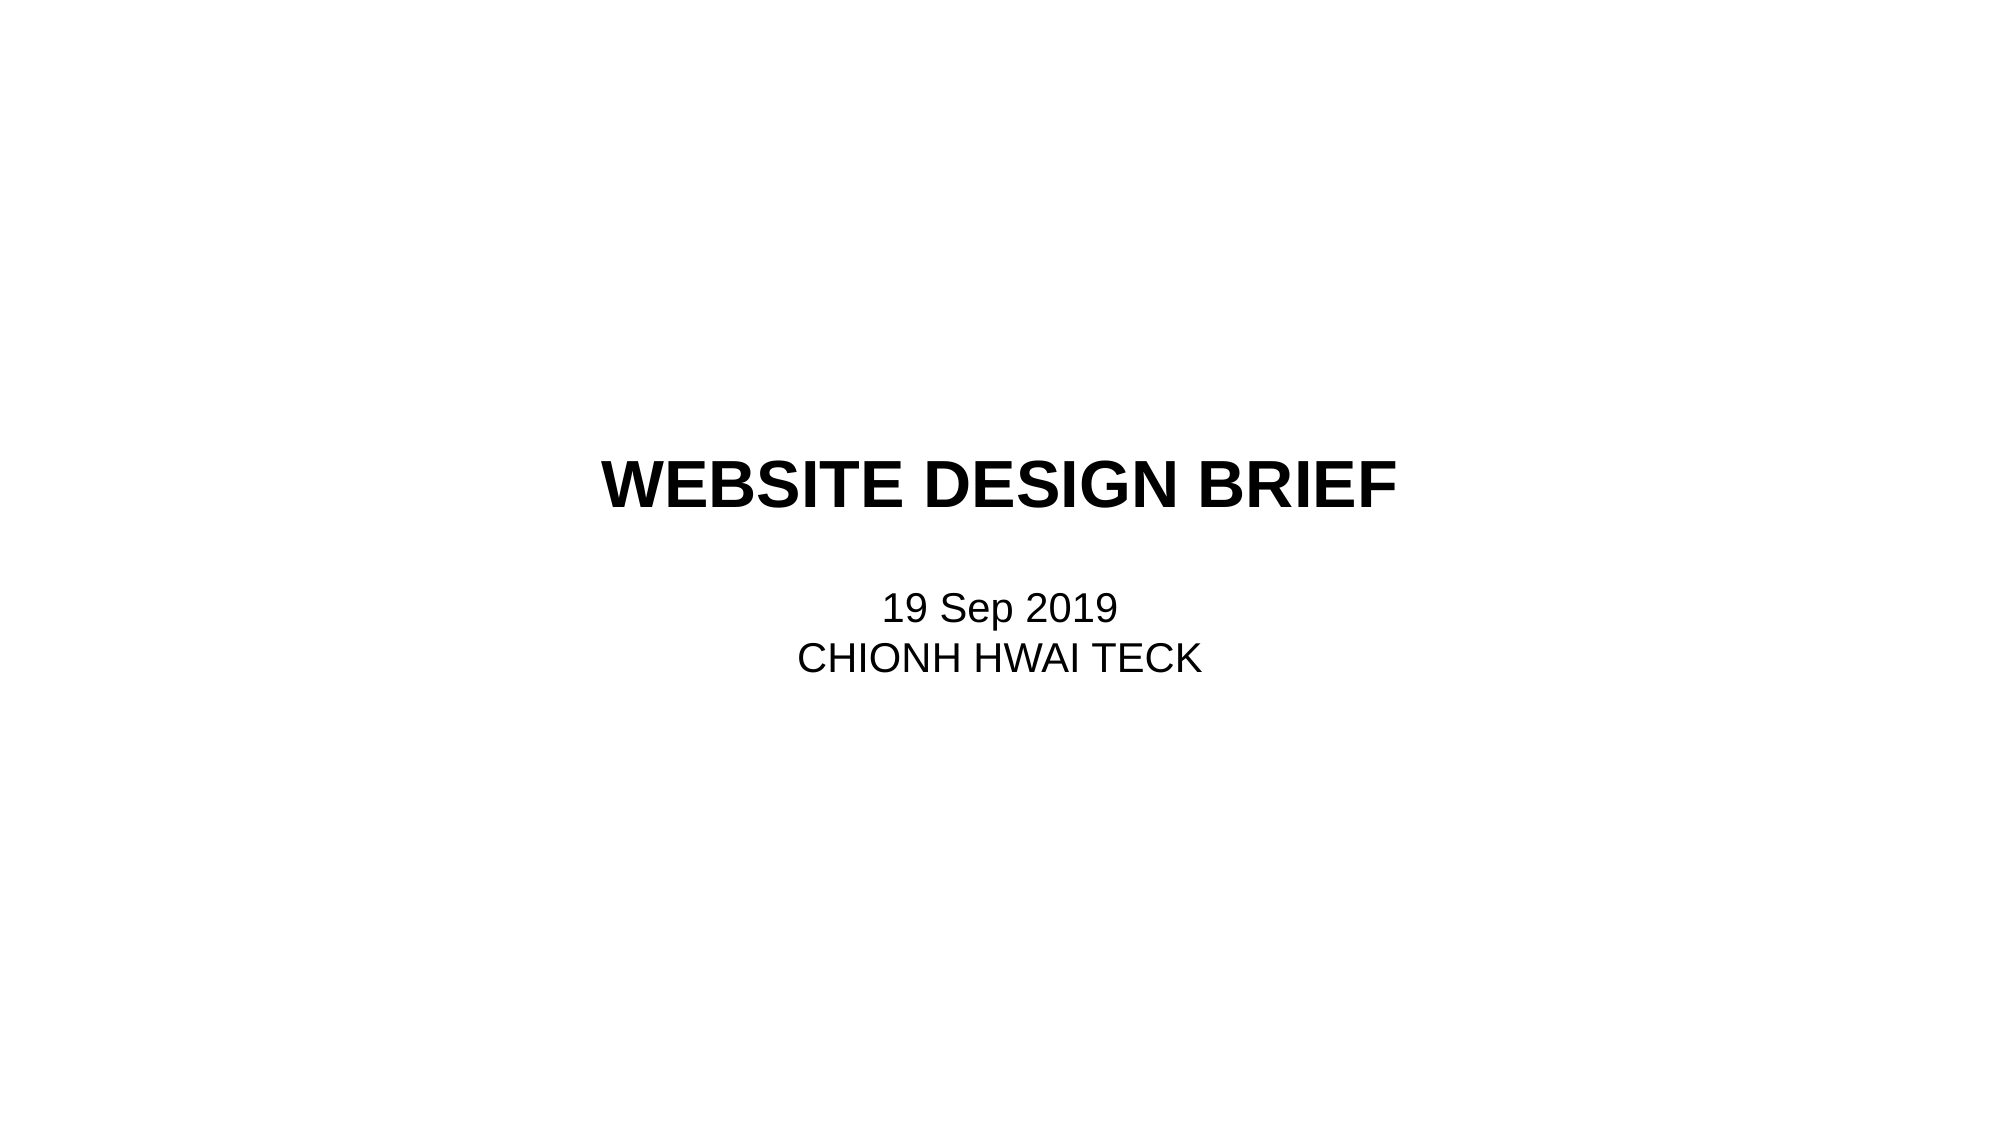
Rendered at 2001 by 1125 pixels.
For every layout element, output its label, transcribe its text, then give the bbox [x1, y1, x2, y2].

text_box WEBSITE DESIGN BRIEF 19 Sep 2019 CHIONH HWAI TECK [586, 433, 1414, 689]
